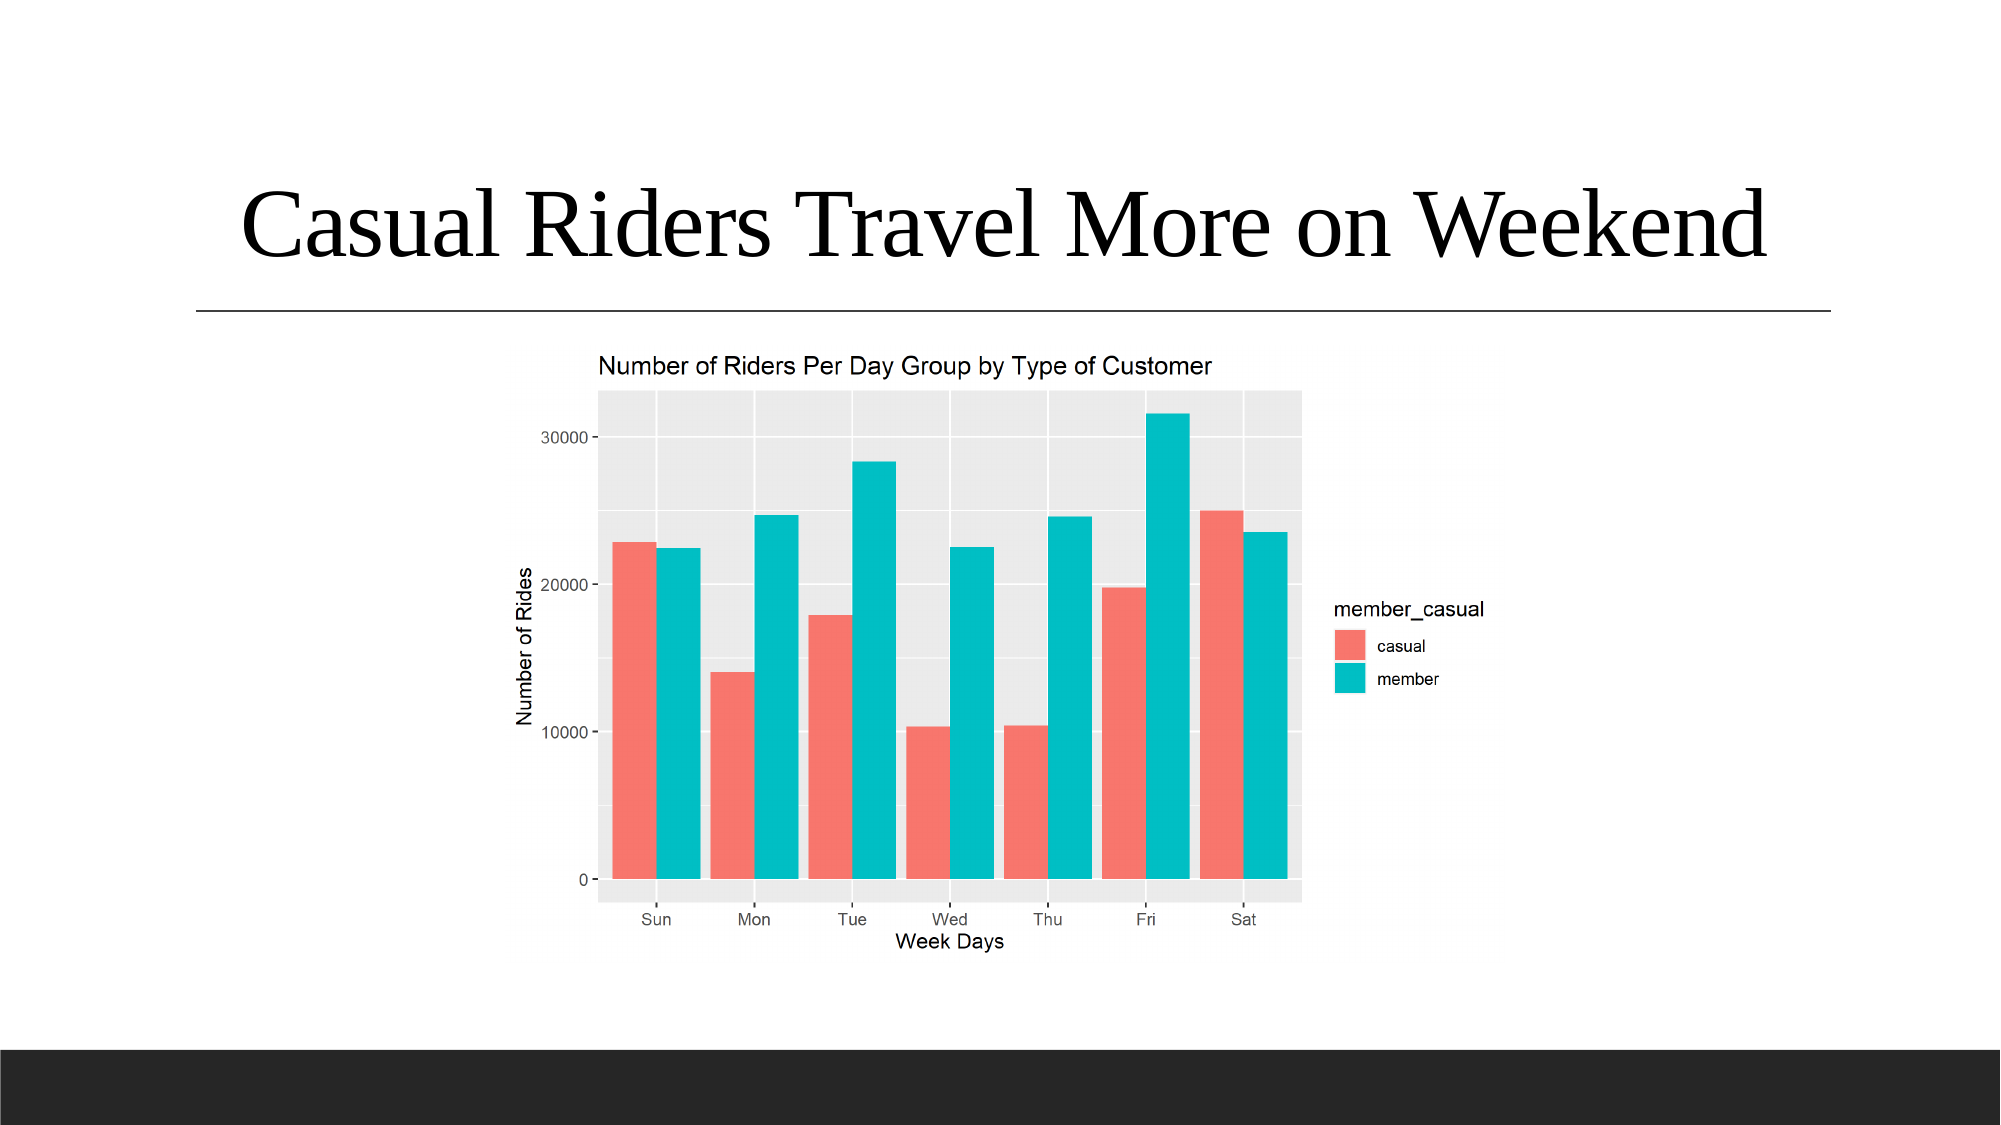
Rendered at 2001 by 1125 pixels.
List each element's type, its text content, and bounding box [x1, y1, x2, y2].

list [504, 345, 1506, 964]
title Casual Riders Travel More on Weekend [180, 47, 1830, 285]
